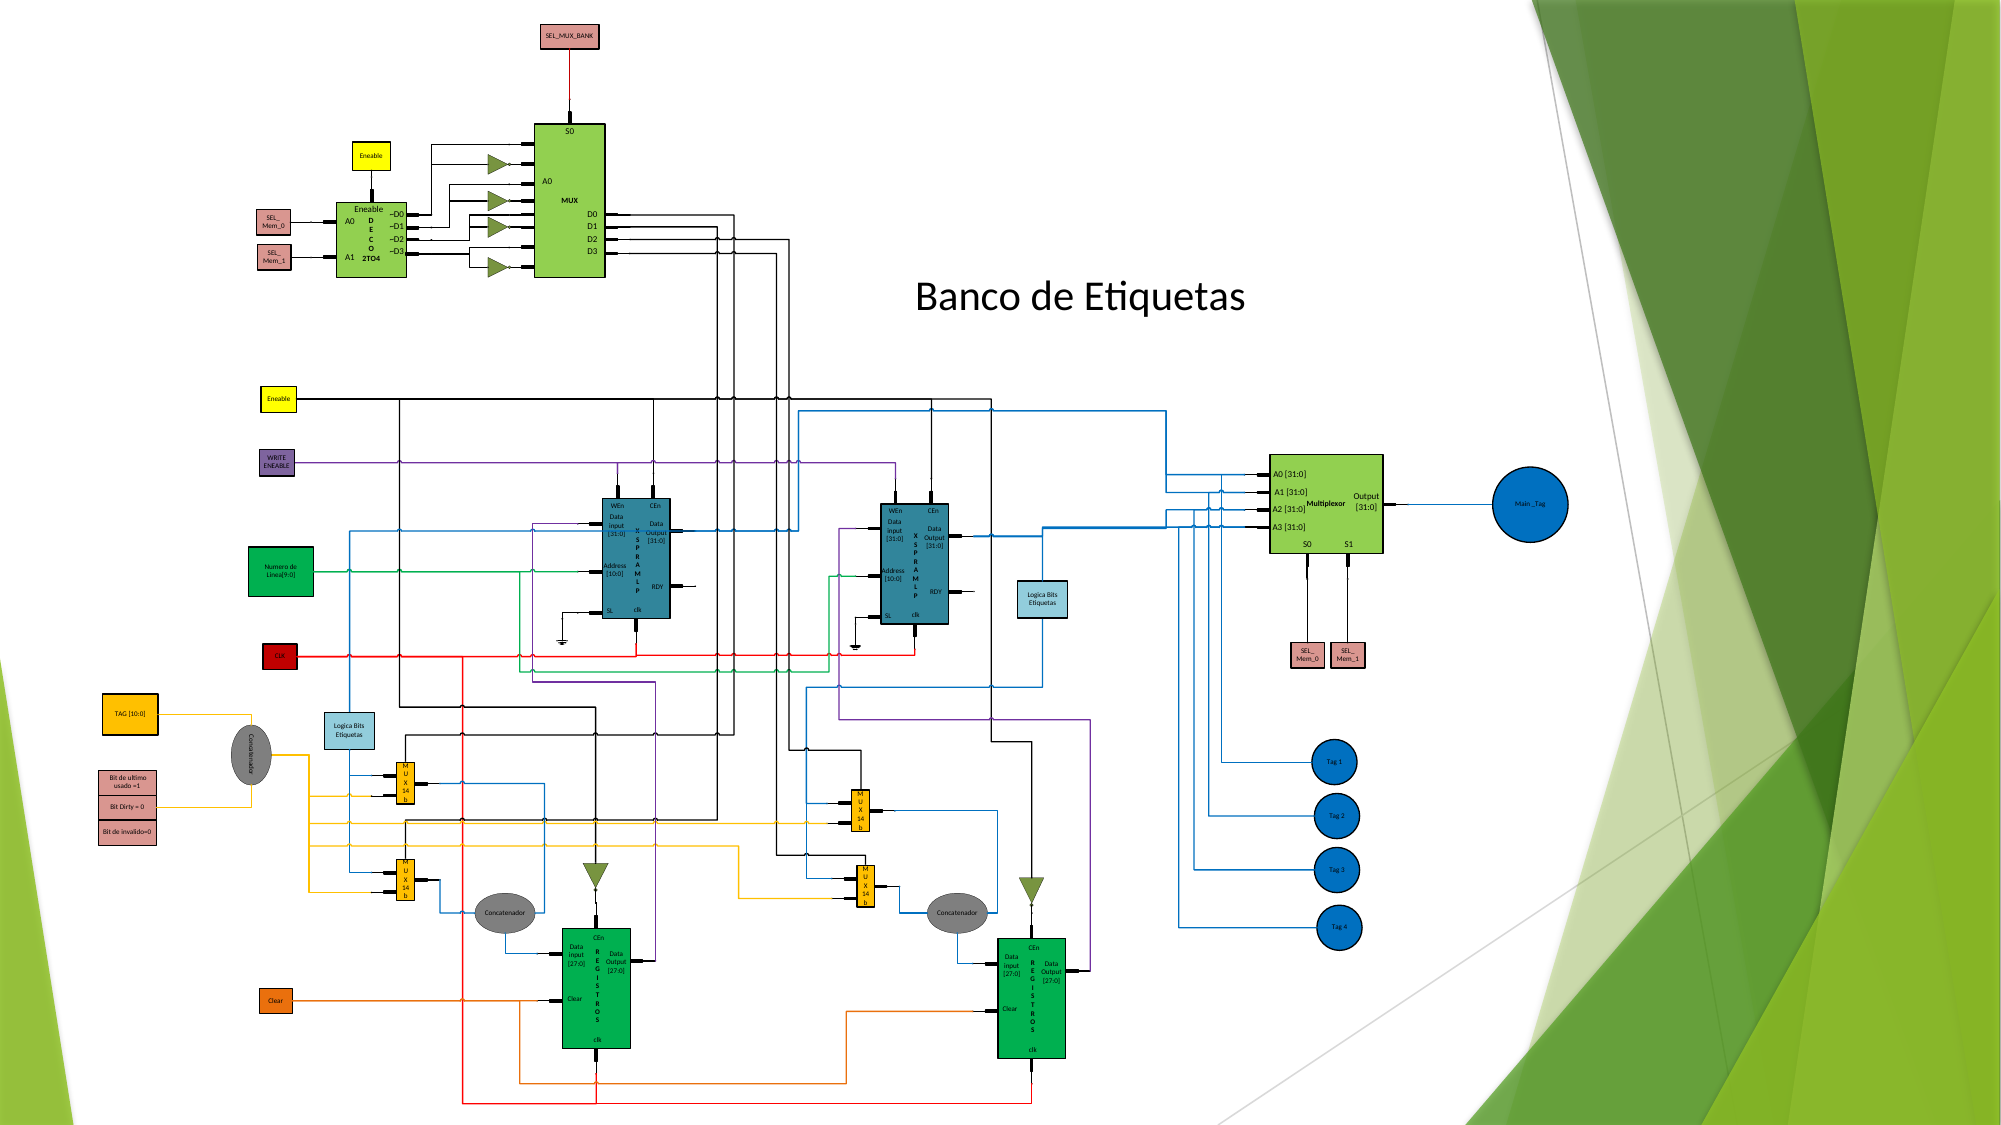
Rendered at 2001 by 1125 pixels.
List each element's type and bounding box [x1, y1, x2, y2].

picture [95, 21, 1571, 1107]
